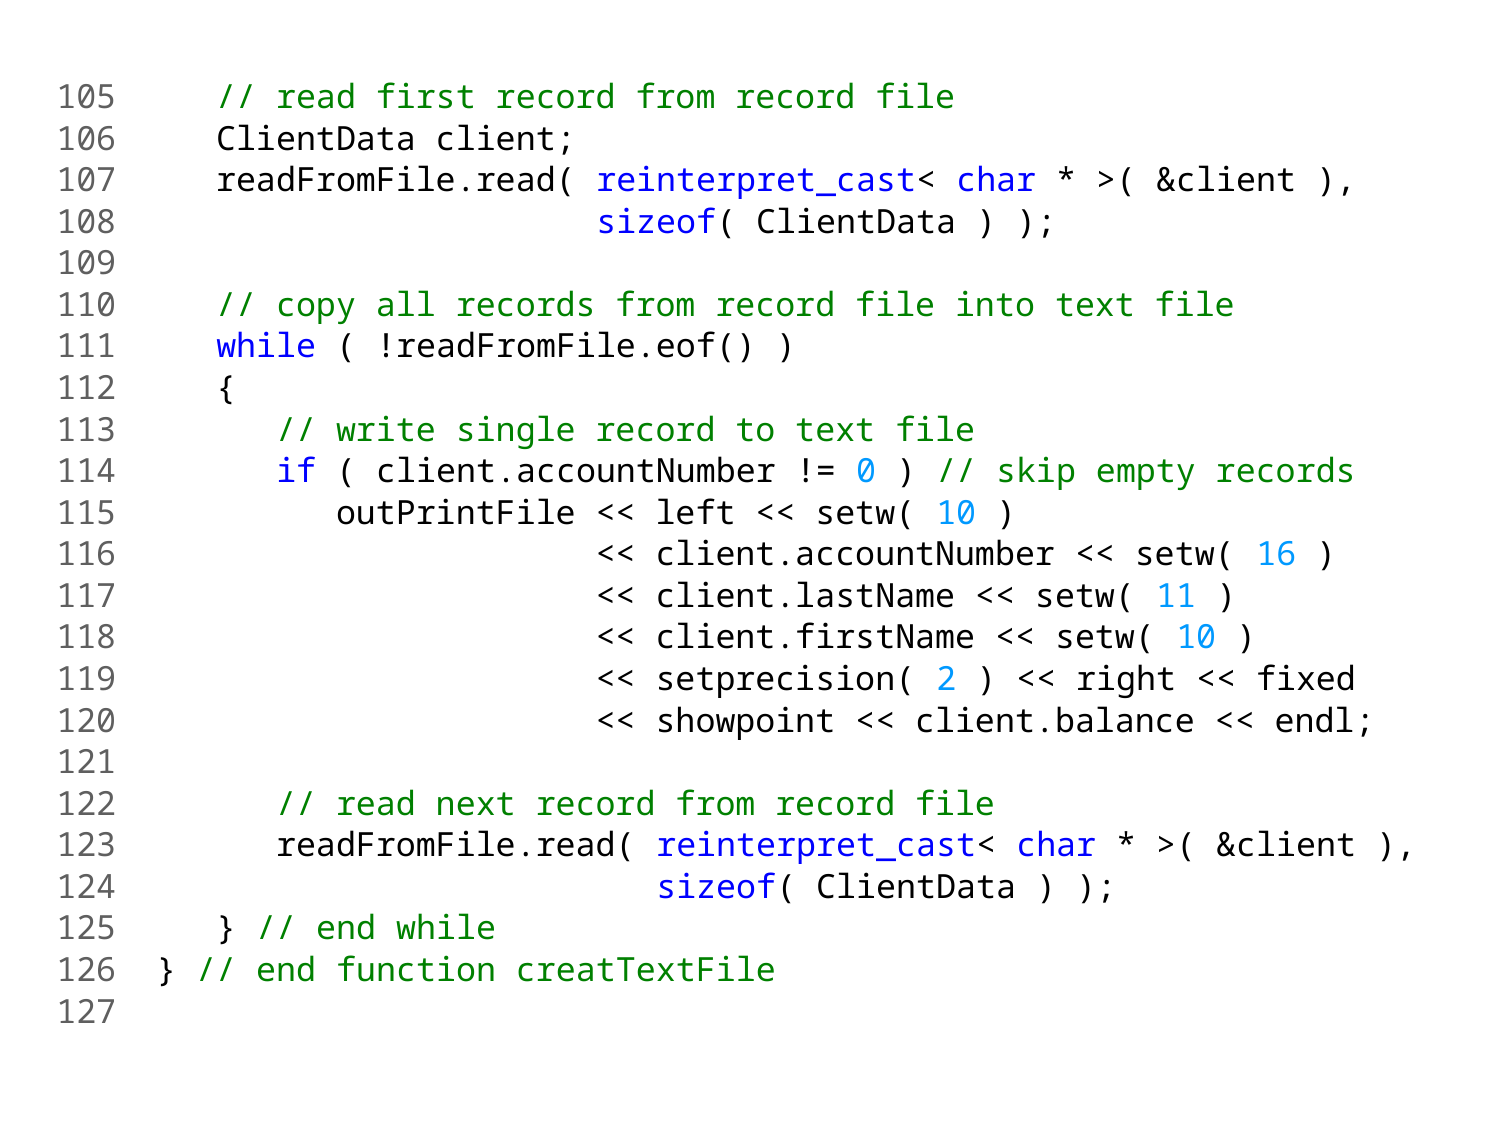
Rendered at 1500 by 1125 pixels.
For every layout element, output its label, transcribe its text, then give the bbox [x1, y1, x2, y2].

subtitle 105 // read first record from record file 106 ClientData client; 107 readFromFile.read( reinterpret_cast< char * >( &client ), 108 sizeof( ClientData ) ); 109 110 // copy all records from record file into text file 111 while ( !readFromFile.eof() ) 112 { 113 // write single record to text file 114 if ( client.accountNumber != 0 ) // skip empty records 115 outPrintFile << left << setw( 10 ) 116 << client.accountNumber << setw( 16 ) 117 << client.lastName << setw( 11 ) 118 << client.firstName << setw( 10 ) 119 << setprecision( 2 ) << right << fixed 120 << showpoint << client.balance << endl; 121 122 // read next record from record file 123 readFromFile.read( reinterpret_cast< char * >( &client ), 124 sizeof( ClientData ) ); 125 } // end while 126 } // end function creatTextFile 127 [41, 60, 1459, 1065]
